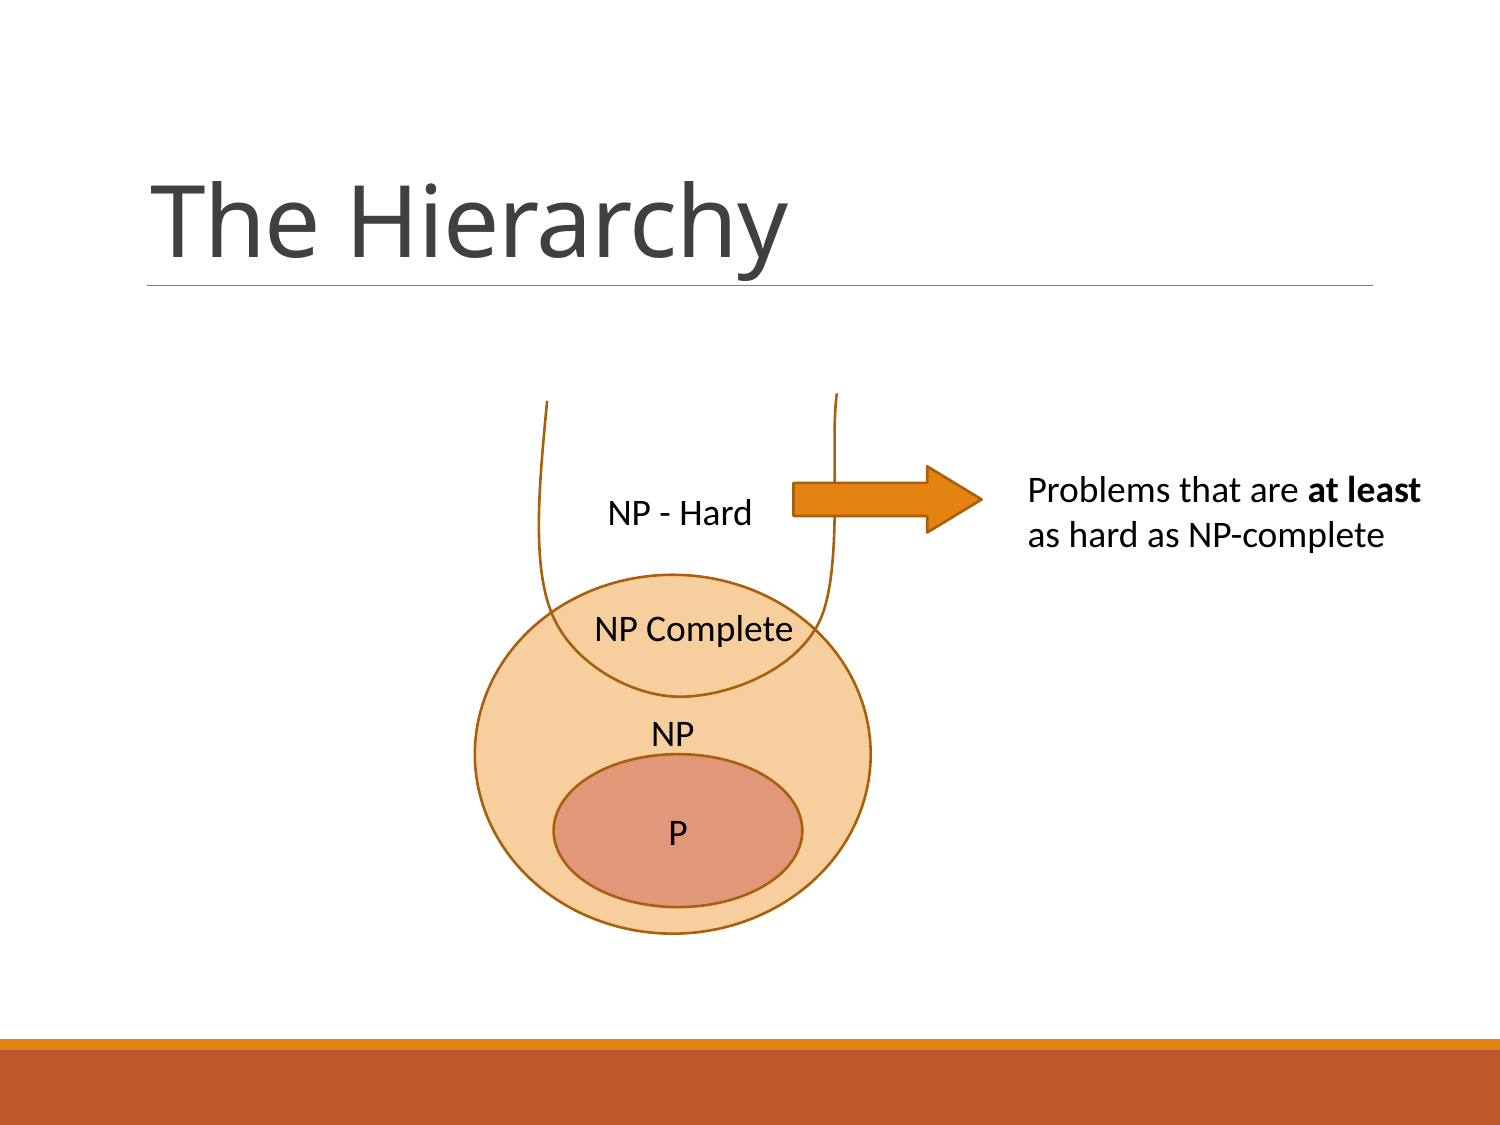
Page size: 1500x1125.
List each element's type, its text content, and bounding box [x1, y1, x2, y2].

text_box [537, 393, 839, 656]
text_box Problems that are at least as hard as NP-complete [1012, 458, 1461, 563]
text_box NP Complete [579, 596, 809, 657]
text_box NP - Hard [592, 480, 768, 541]
text_box [581, 657, 793, 699]
title The Hierarchy [135, 47, 1373, 285]
text_box [792, 465, 983, 534]
text_box NP [473, 612, 873, 935]
text_box P [552, 752, 804, 909]
